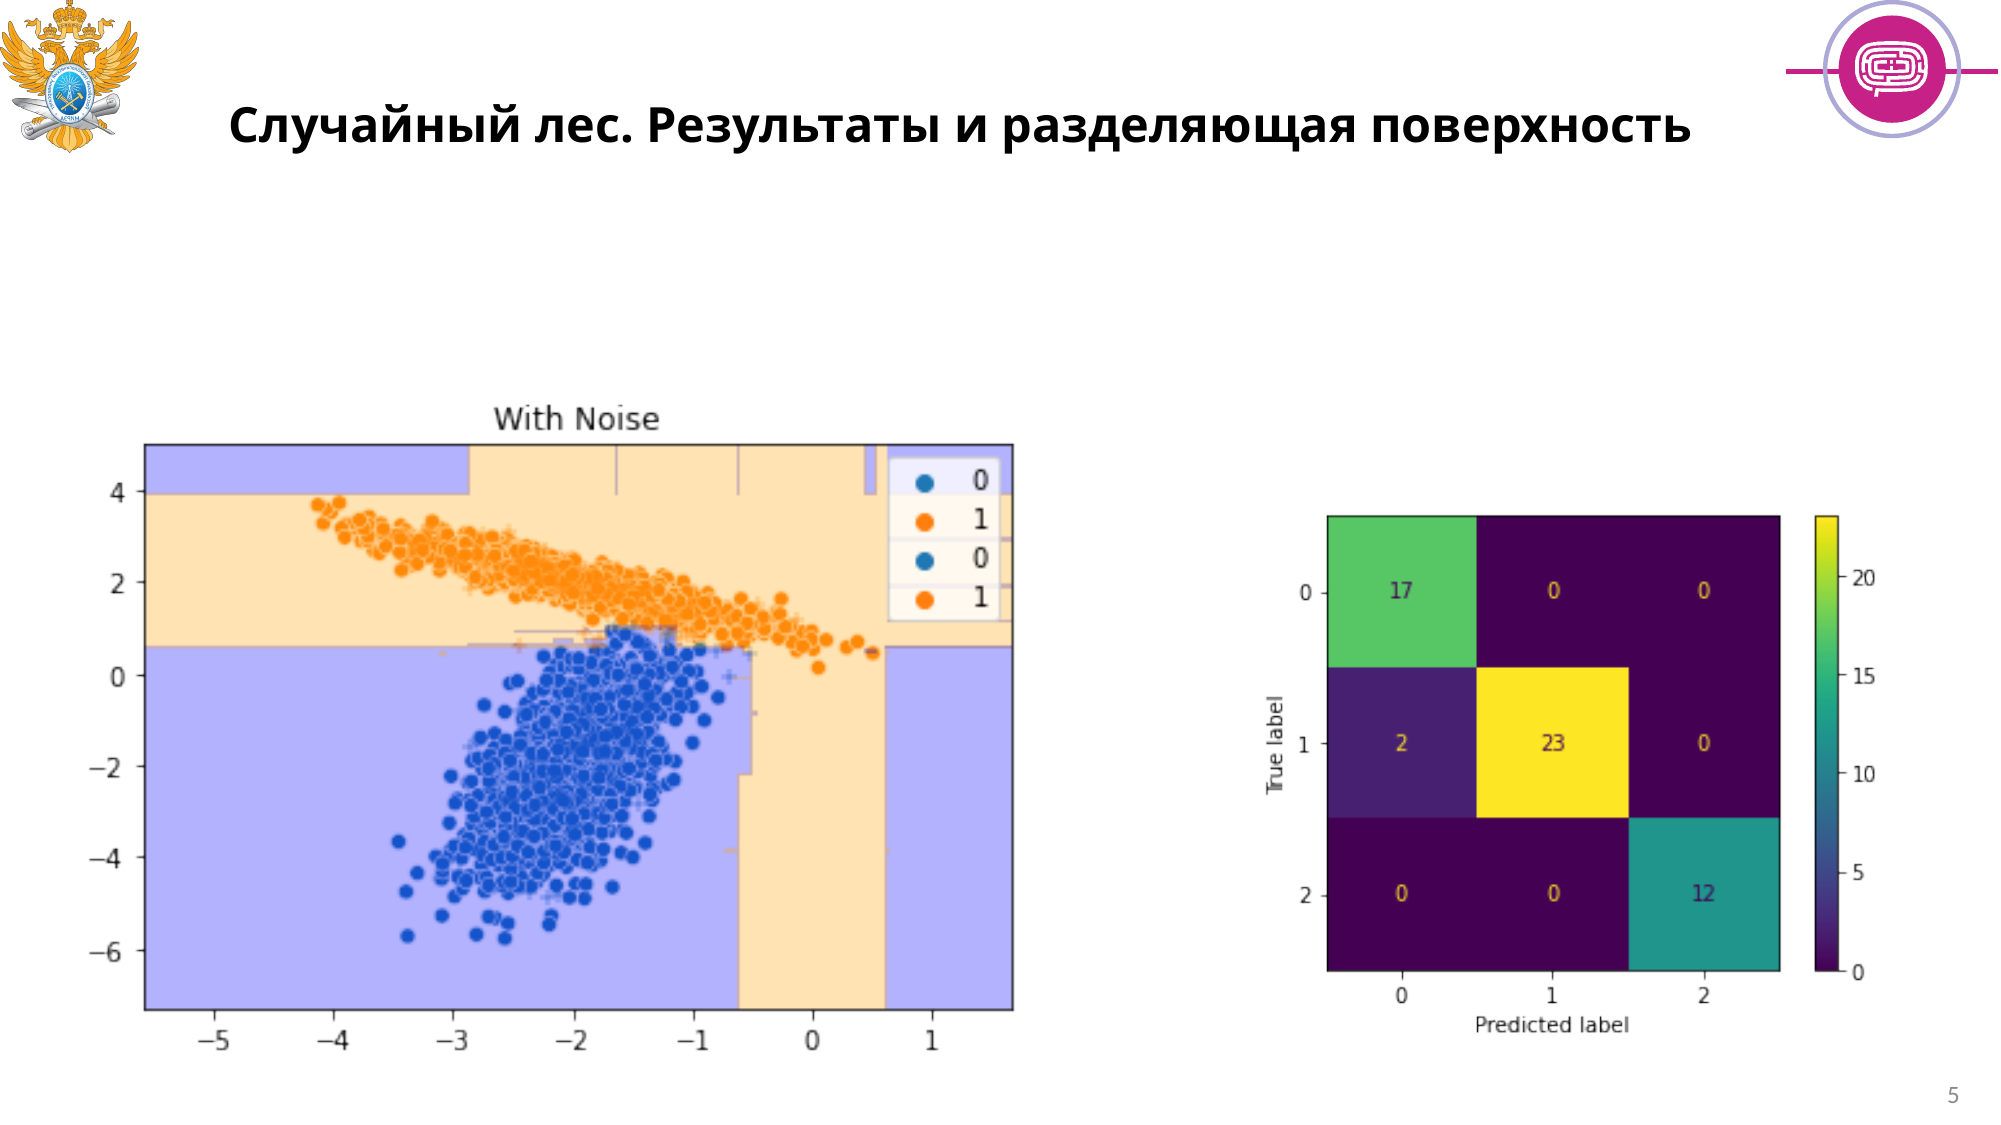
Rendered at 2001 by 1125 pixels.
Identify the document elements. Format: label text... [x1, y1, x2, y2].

picture [69, 387, 1028, 1073]
picture [0, 0, 139, 153]
picture [1855, 41, 1928, 97]
picture [1254, 503, 1892, 1050]
slide_number 5 [1927, 1072, 1975, 1115]
title Случайный леc. Результаты и разделяющая поверхность [146, 70, 1776, 183]
text_box [1825, 2, 1960, 137]
